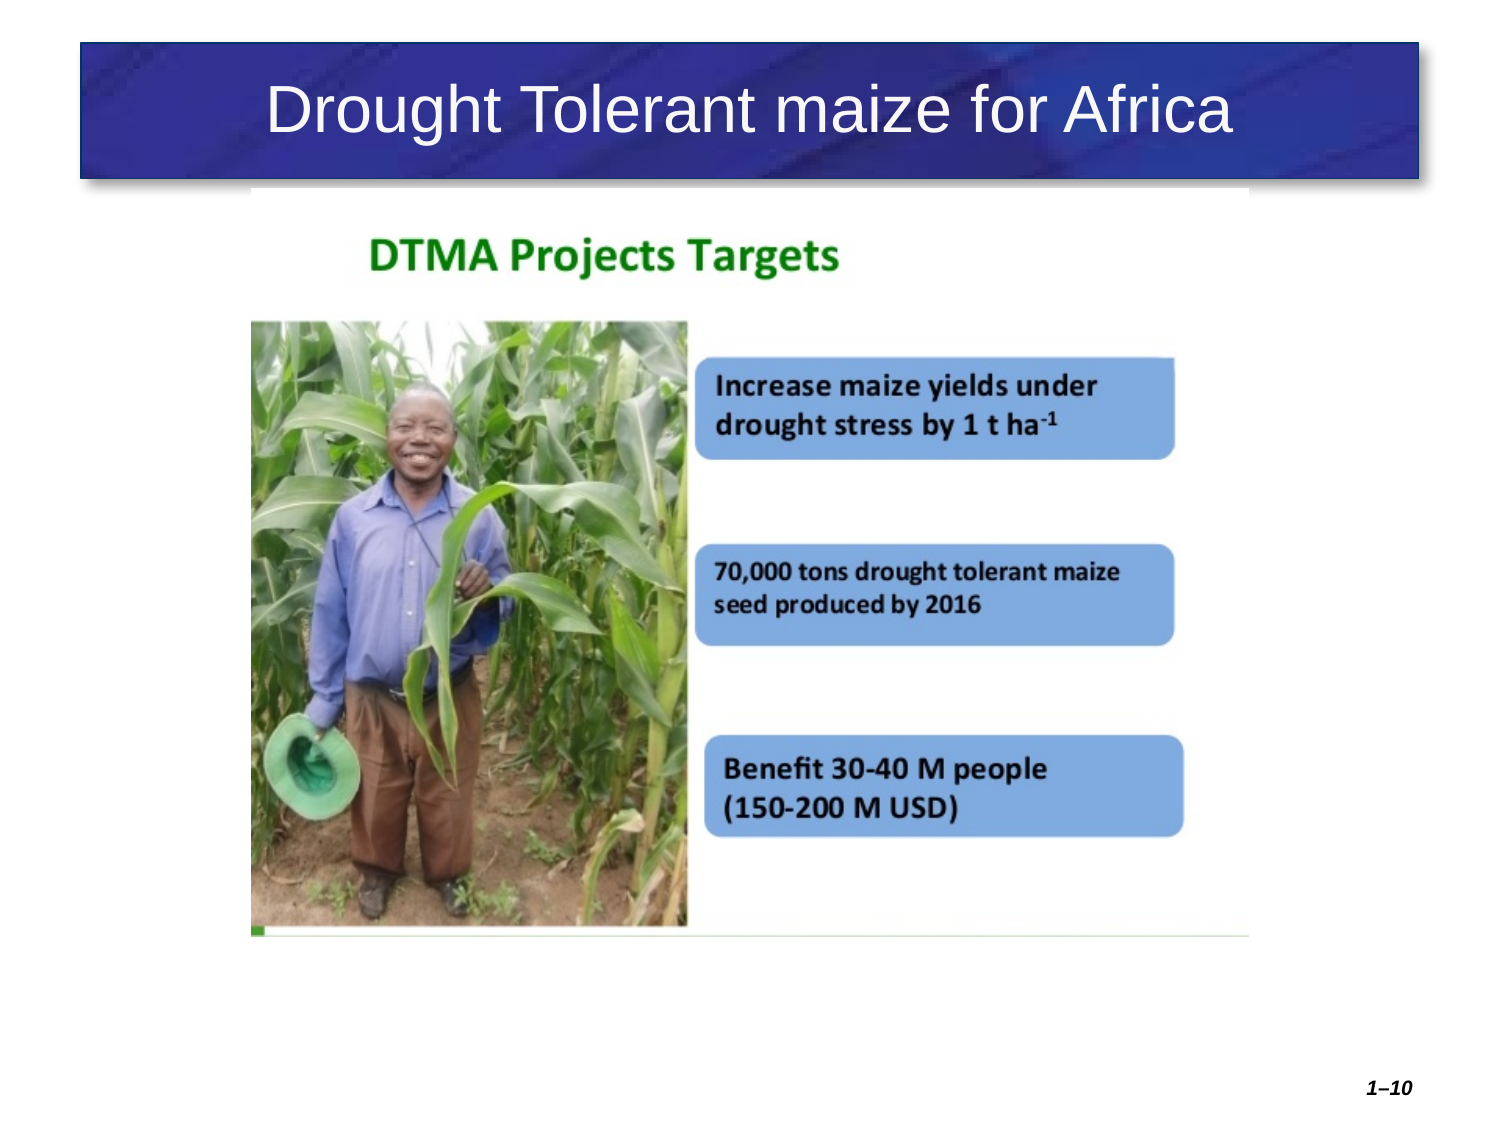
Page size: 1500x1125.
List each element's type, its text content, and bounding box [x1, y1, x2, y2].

slide_number 1–10 [1065, 1074, 1413, 1100]
title Drought Tolerant maize for Africa [80, 42, 1419, 179]
picture [251, 188, 1249, 937]
